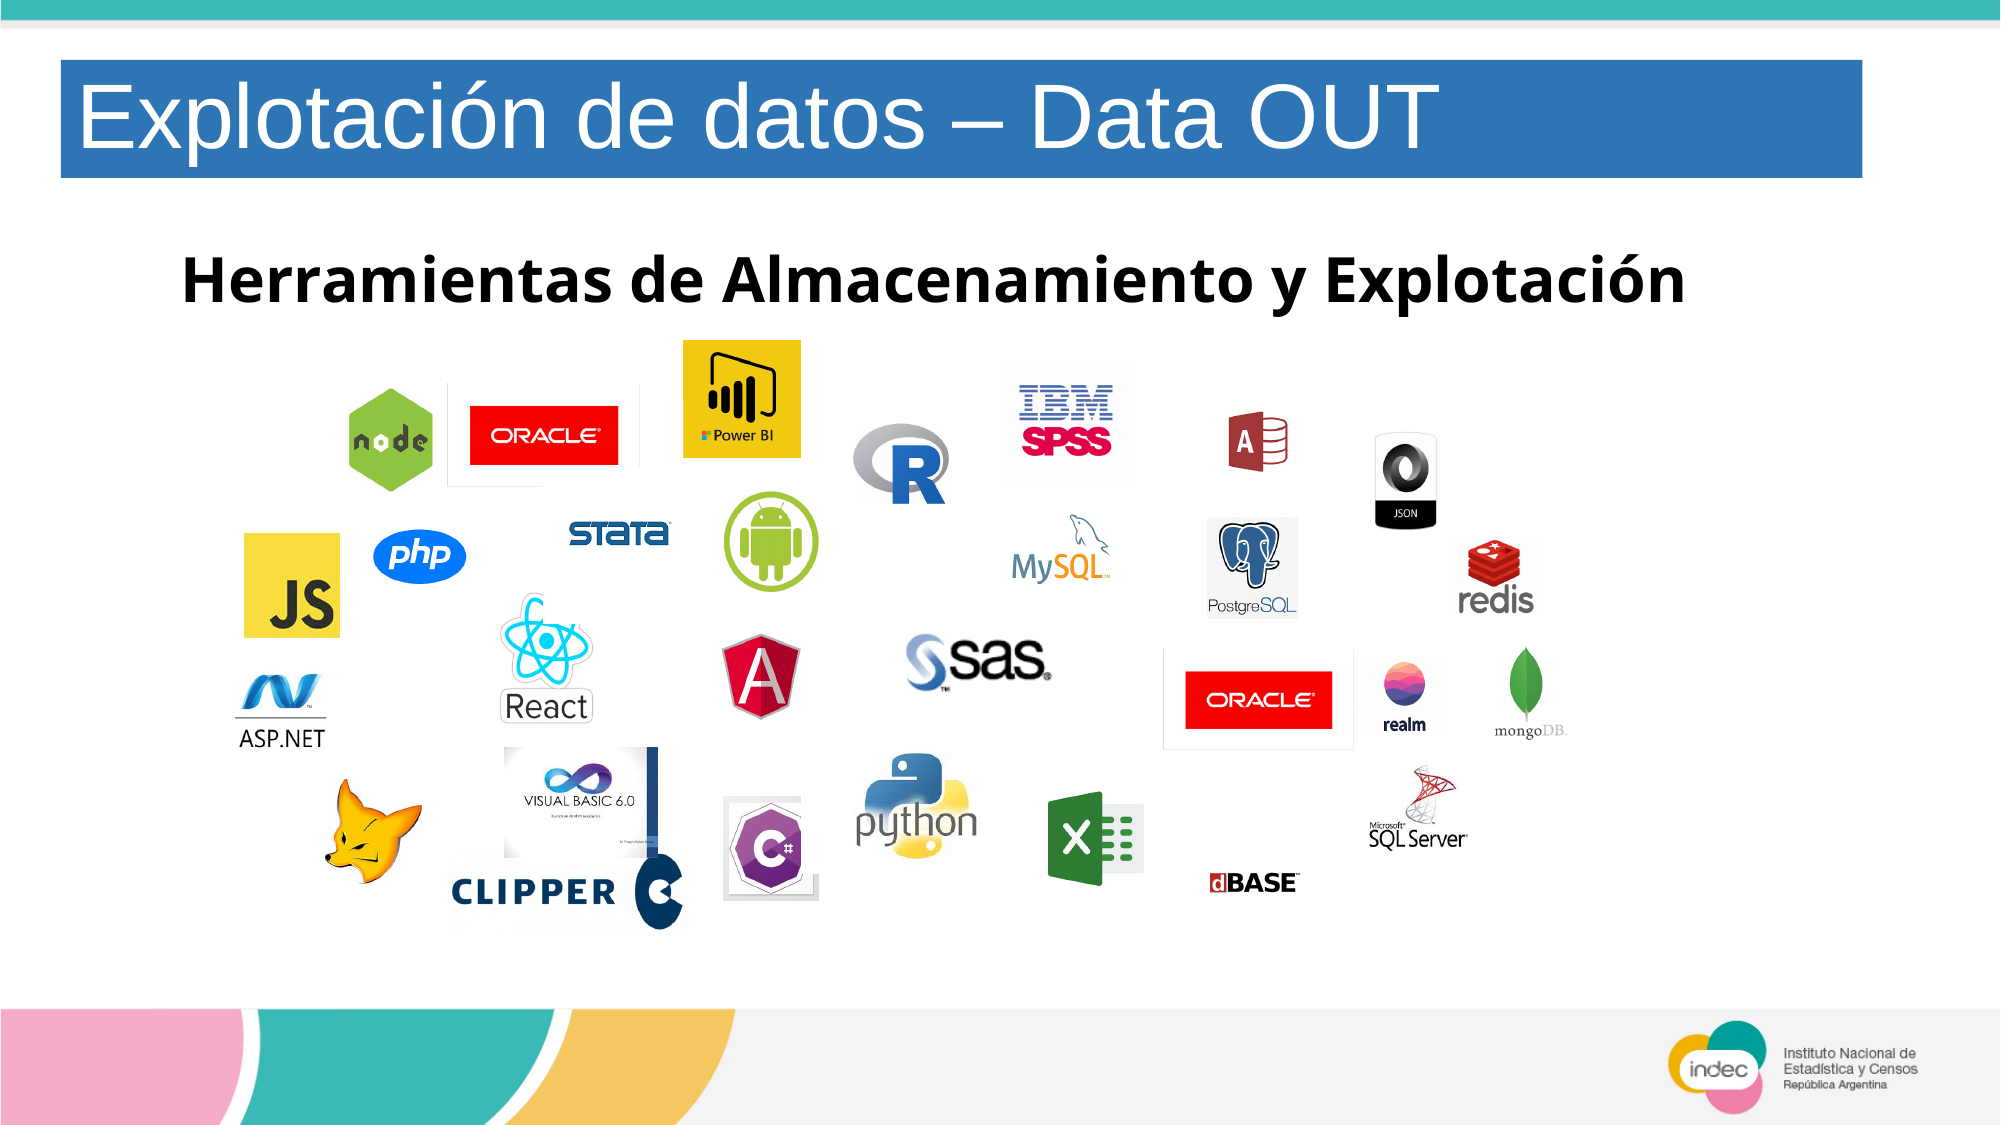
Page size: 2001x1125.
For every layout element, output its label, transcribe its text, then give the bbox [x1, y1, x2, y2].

text_box Herramientas de Almacenamiento y Explotación [165, 225, 1718, 289]
title Explotación de datos – Data OUT [60, 59, 1863, 178]
picture [0, 0, 2001, 1125]
